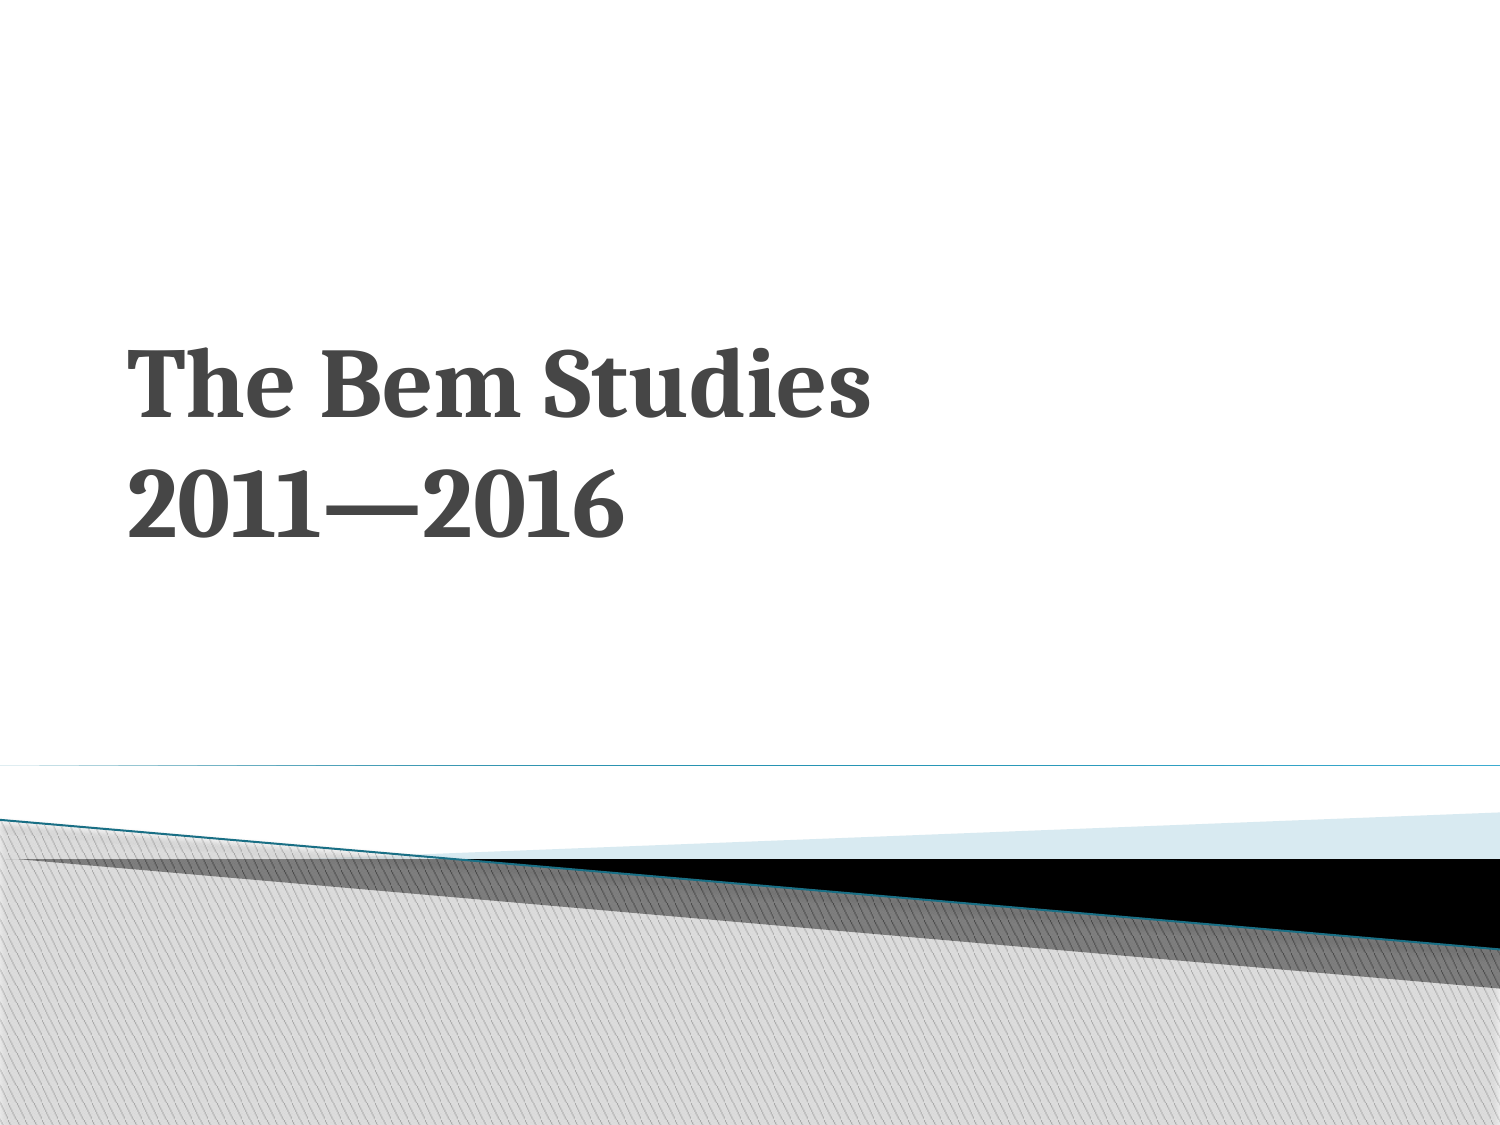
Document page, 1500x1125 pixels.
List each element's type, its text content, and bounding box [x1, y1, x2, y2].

title The Bem Studies 2011—2016 [112, 287, 1388, 588]
picture [5, 859, 1500, 989]
